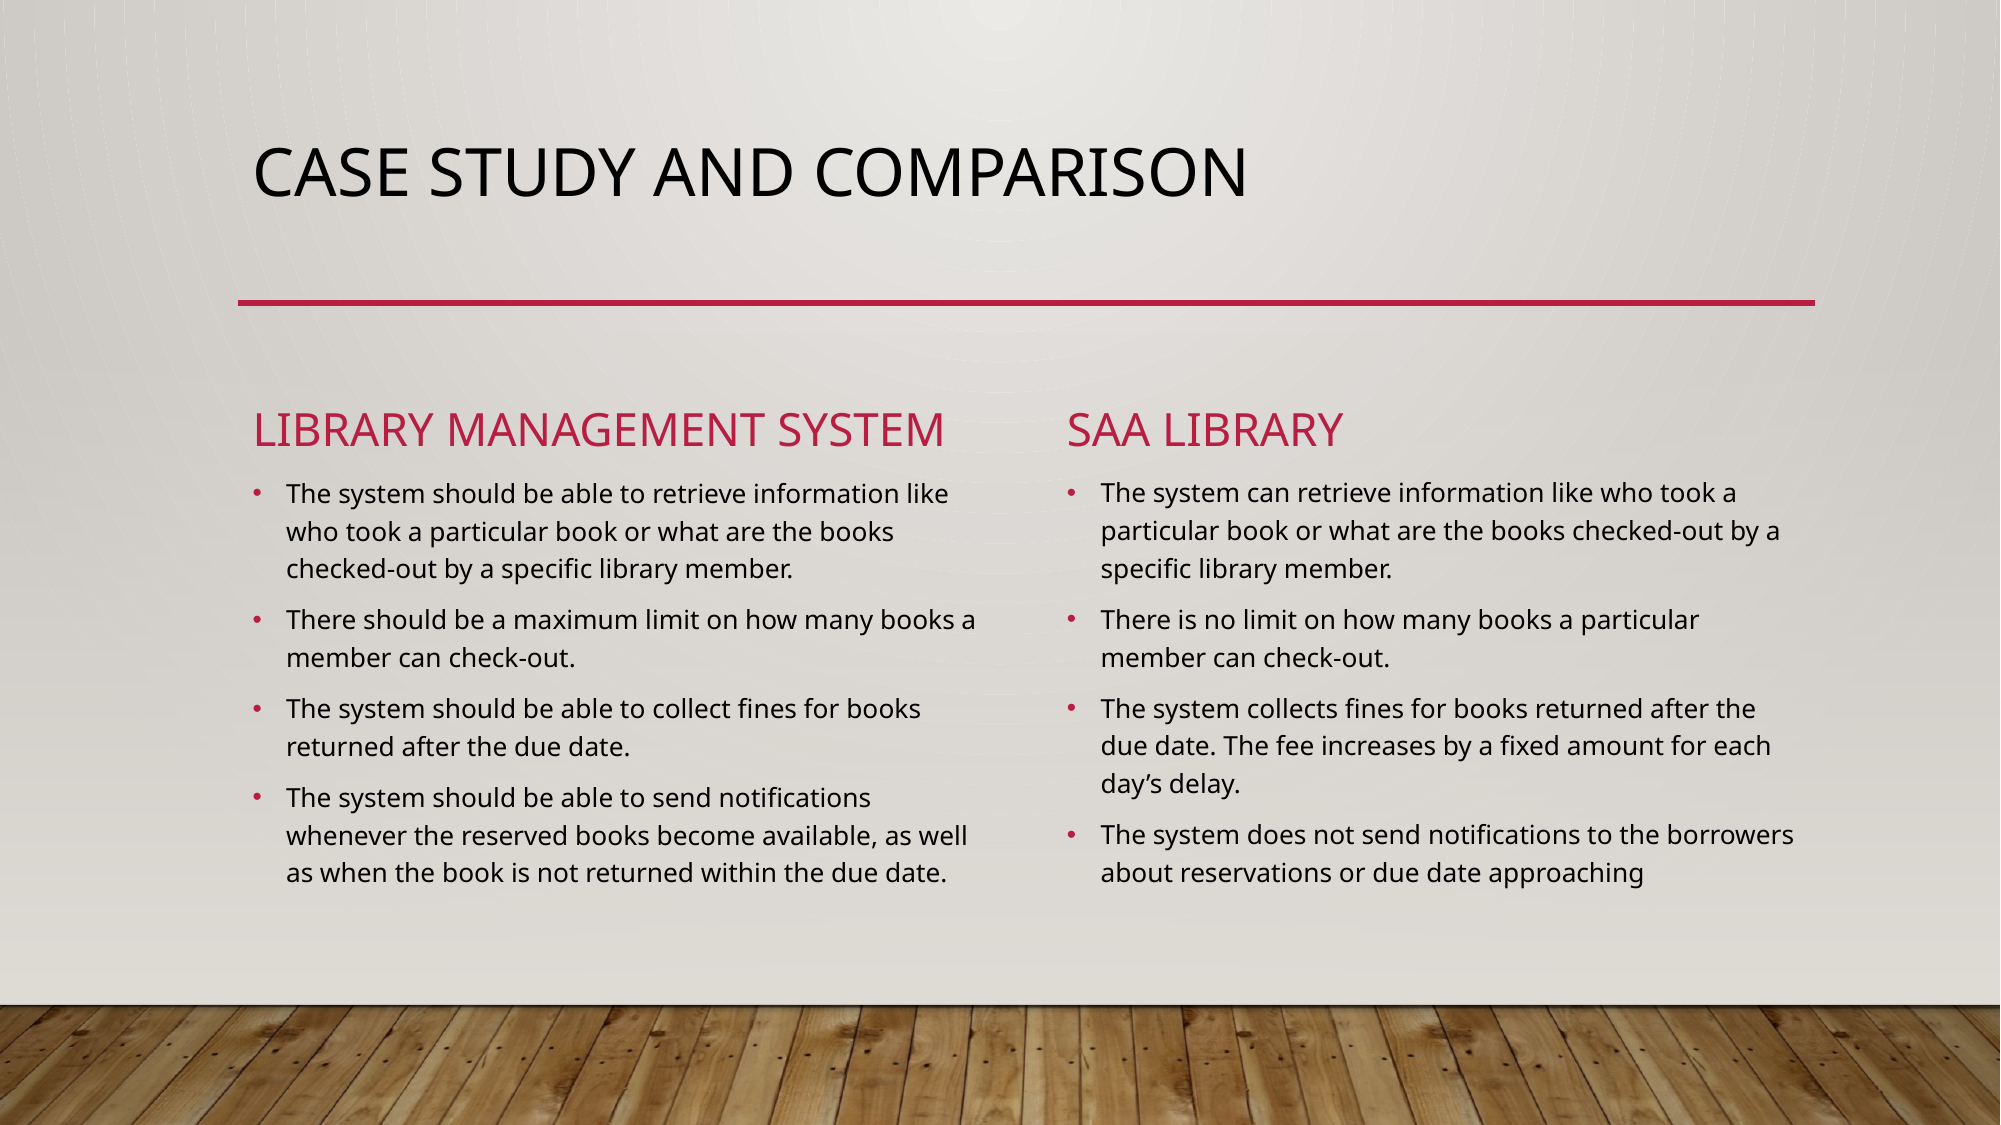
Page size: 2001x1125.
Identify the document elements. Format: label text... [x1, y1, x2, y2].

picture [0, 1005, 2000, 1125]
list Library management system [237, 331, 1000, 463]
list Saa library [1051, 331, 1814, 462]
list The system can retrieve information like who took a particular book or what are the books checked-out by a specific library member. There is no limit on how many books a particular member can check-out. The system collects fines for books returned after the due date. The fee increases by a fixed amount for each day’s delay. The system does not send notifications to the borrowers about reservations or due date approaching [1051, 462, 1814, 896]
title Case study and comparison [237, 131, 1814, 306]
list The system should be able to retrieve information like who took a particular book or what are the books checked-out by a specific library member. There should be a maximum limit on how many books a member can check-out. The system should be able to collect fines for books returned after the due date. The system should be able to send notifications whenever the reserved books become available, as well as when the book is not returned within the due date. [237, 463, 1000, 898]
